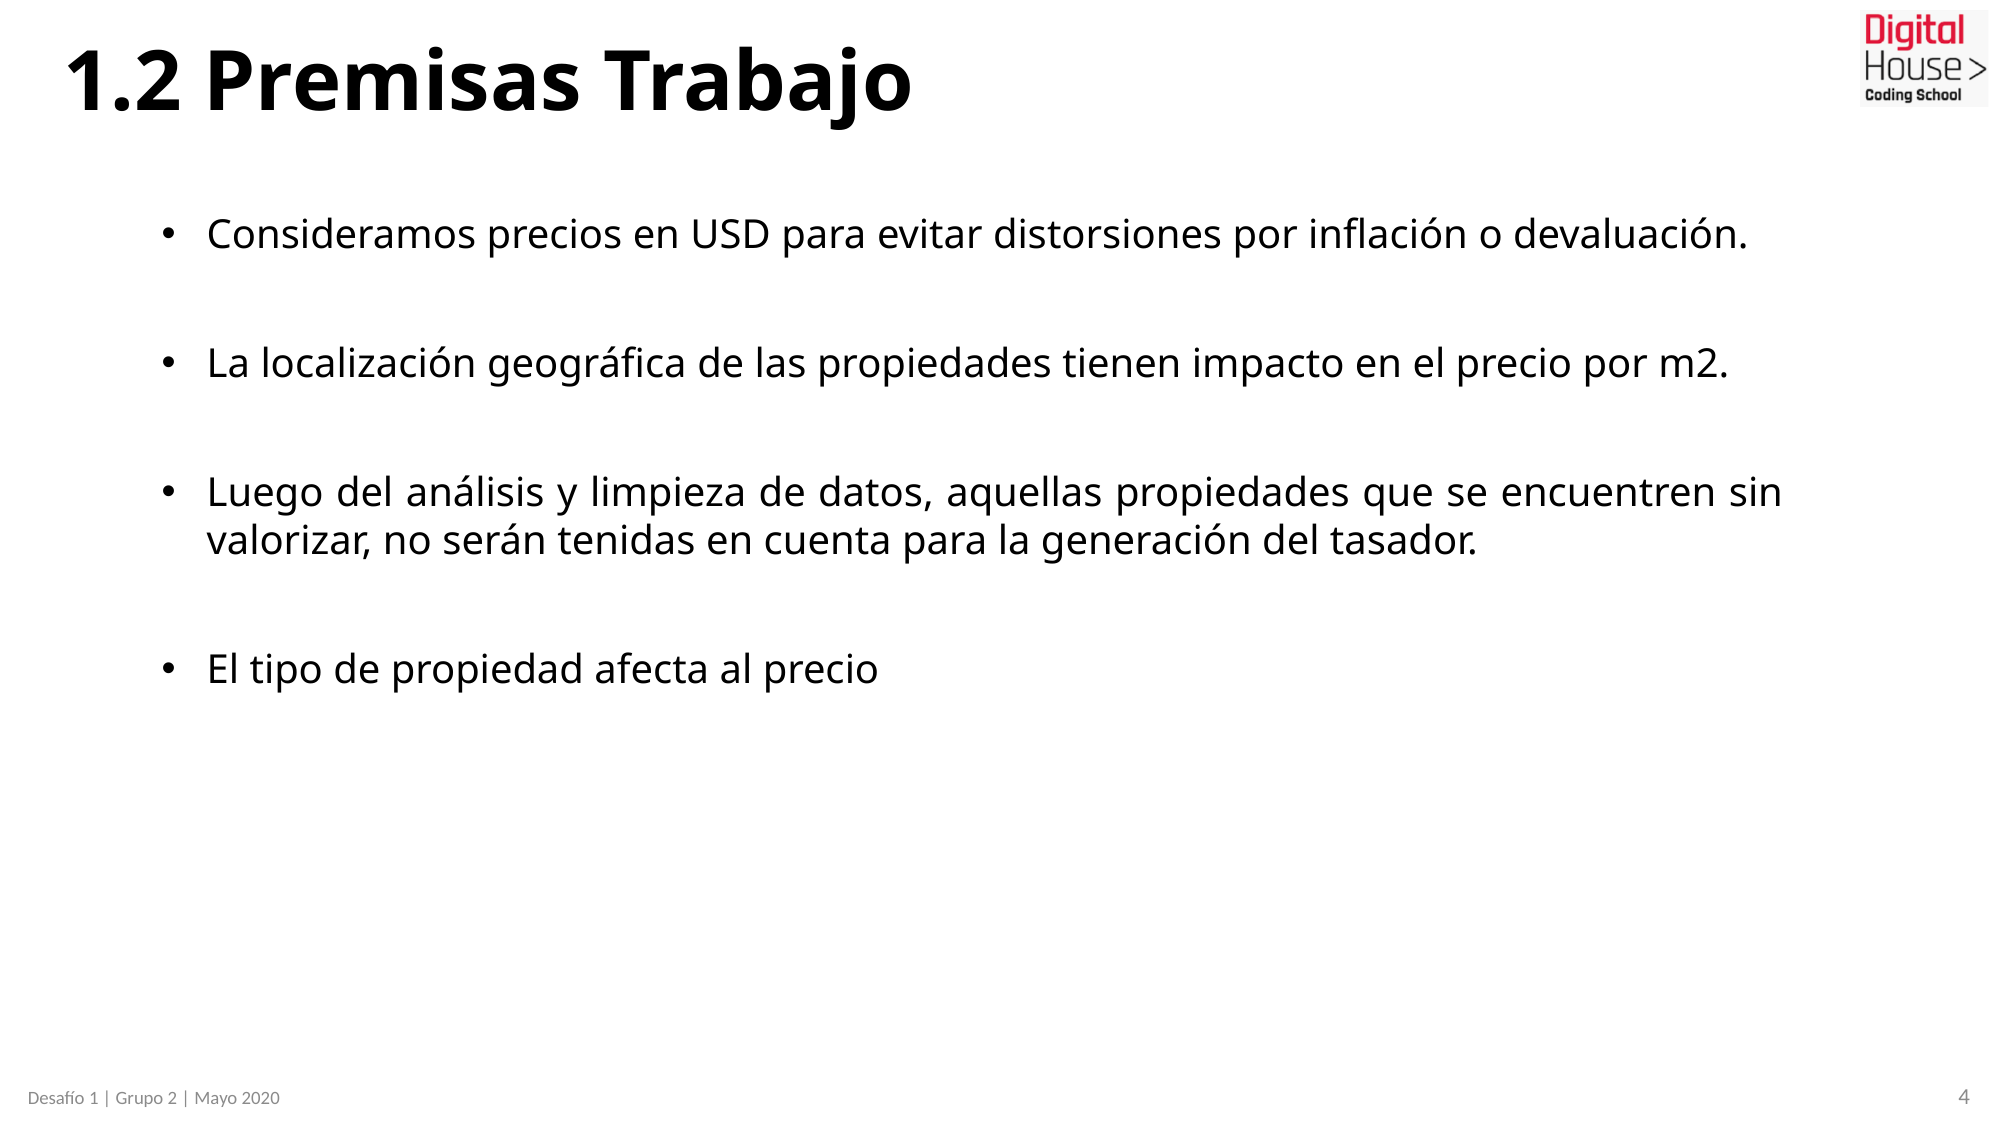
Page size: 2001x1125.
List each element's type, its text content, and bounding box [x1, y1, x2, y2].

picture [1860, 10, 1989, 107]
title 1.2 Premisas Trabajo [48, 0, 1590, 171]
slide_number 4 [1535, 1065, 1985, 1125]
footer Desafío 1 | Grupo 2 | Mayo 2020 [12, 1066, 688, 1125]
subtitle Consideramos precios en USD para evitar distorsiones por inflación o devaluación. La localización geográfica de las propiedades tienen impacto en el precio por m2. Luego del análisis y limpieza de datos, aquellas propiedades que se encuentren sin valorizar, no serán tenidas en cuenta para la generación del tasador. El tipo de propiedad afecta al precio [146, 200, 1800, 775]
